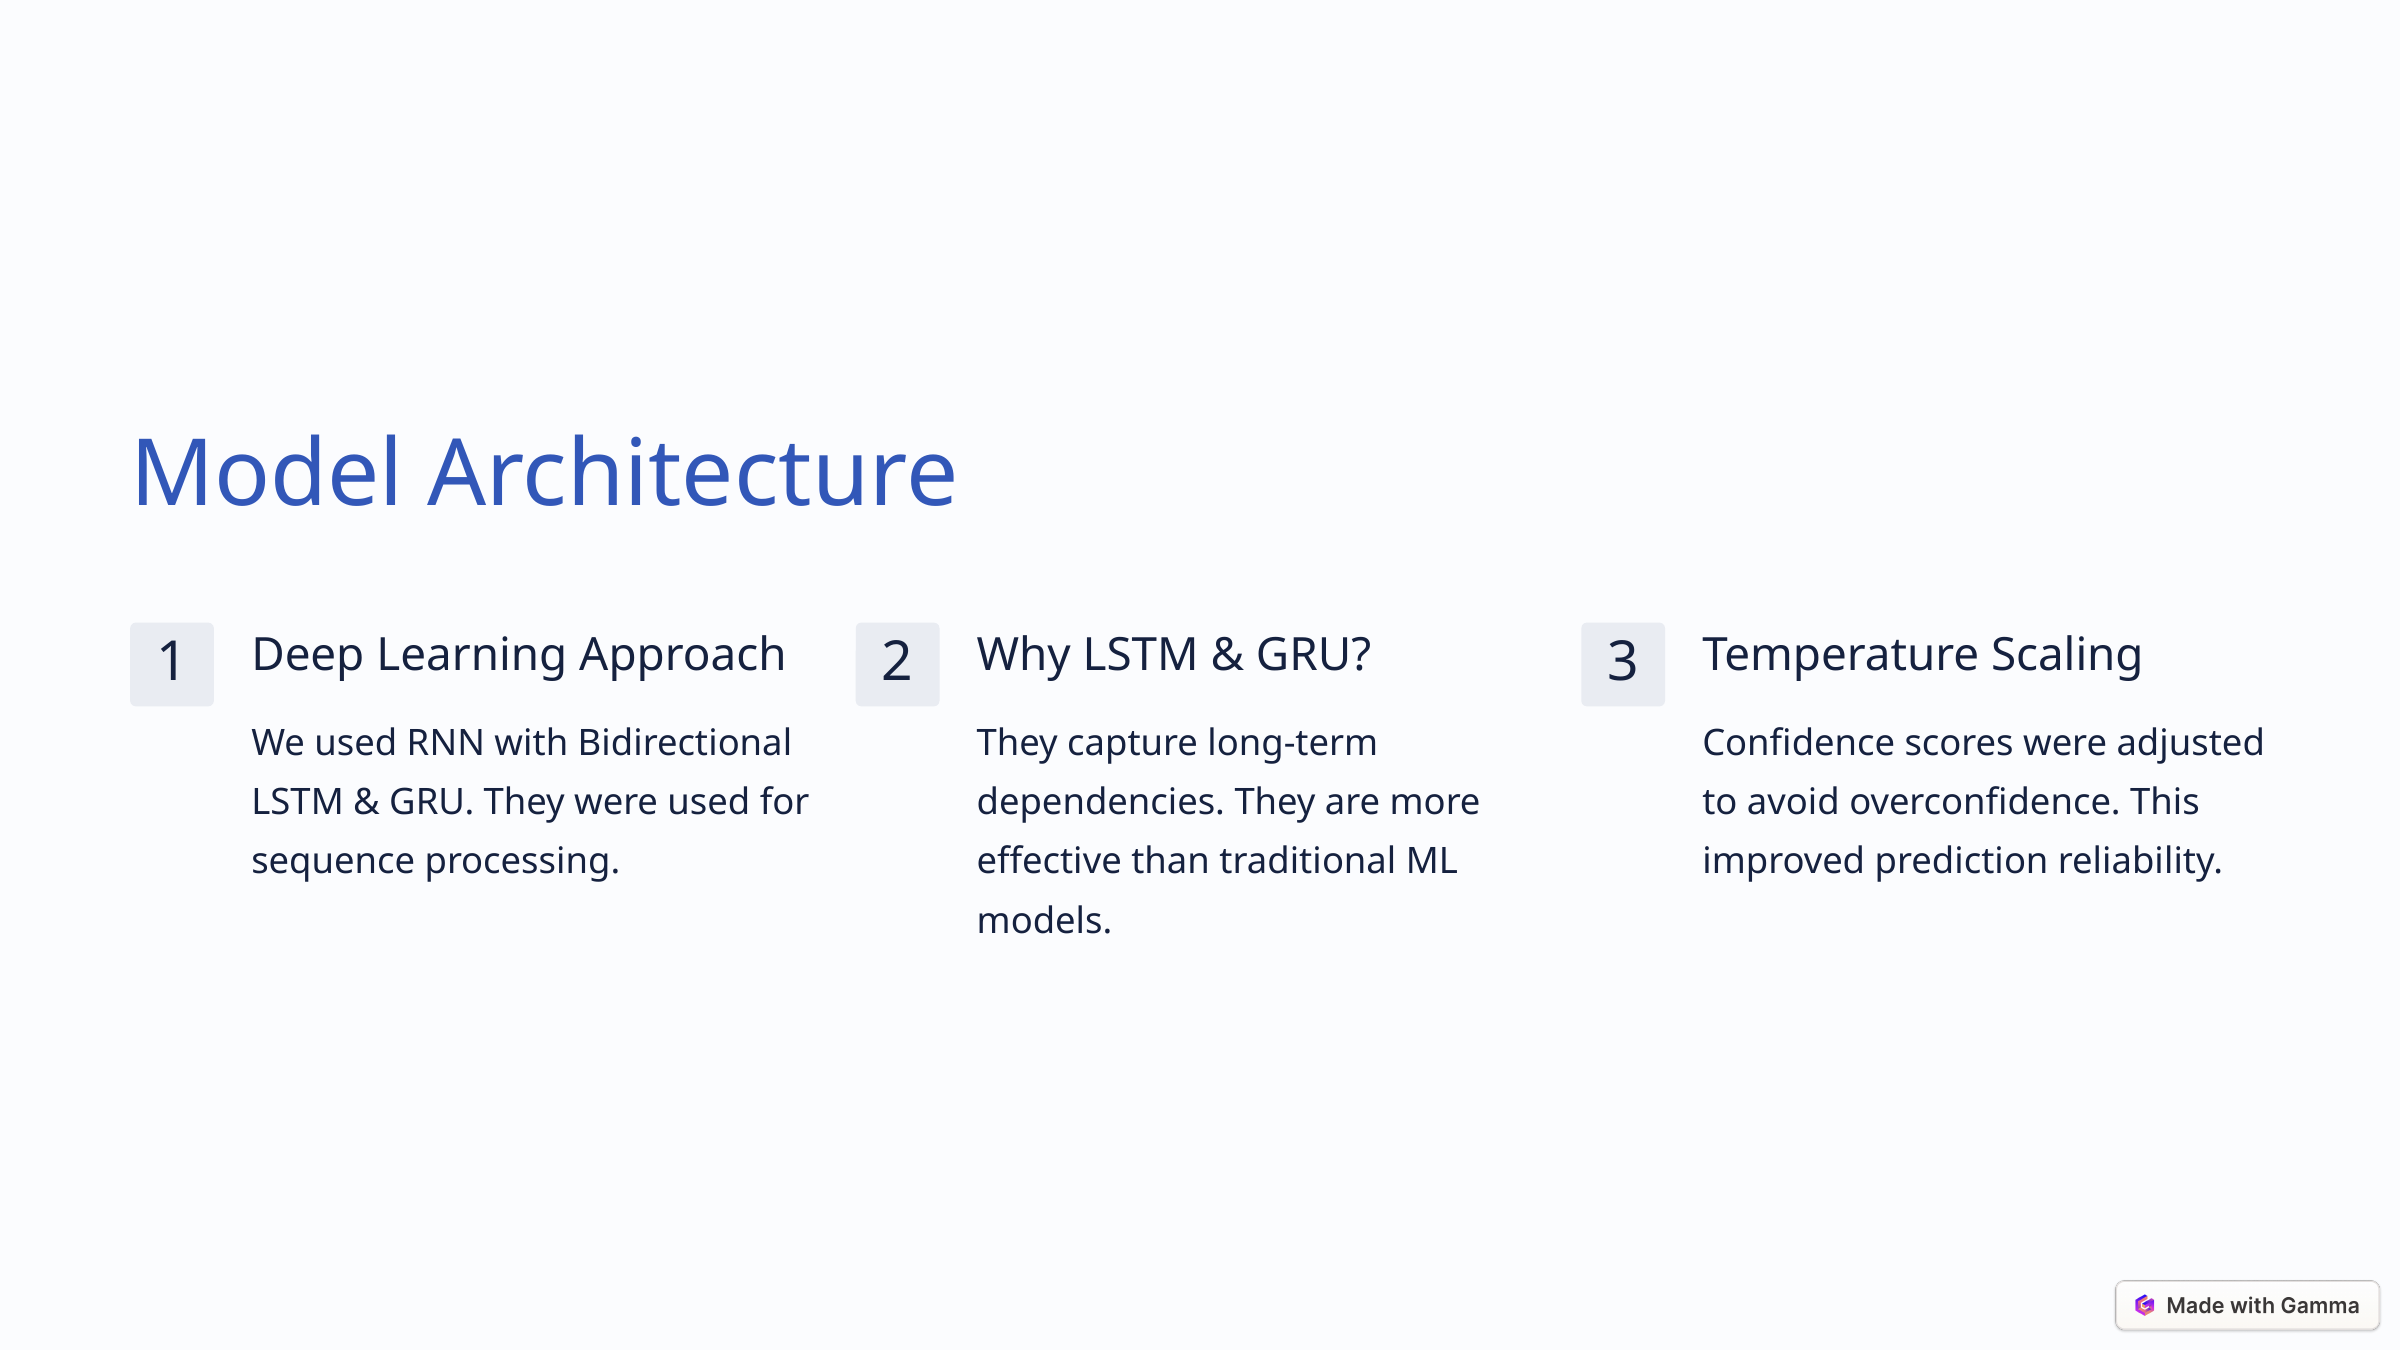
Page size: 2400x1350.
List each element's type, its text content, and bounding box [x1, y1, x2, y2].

text_box [130, 622, 214, 707]
text_box 1 [160, 636, 184, 693]
picture [2106, 1271, 2389, 1339]
text_box They capture long-term dependencies. They are more effective than traditional ML models. [976, 703, 1545, 942]
text_box 3 [1608, 636, 1639, 693]
text_box [855, 622, 940, 707]
text_box Temperature Scaling [1702, 622, 2168, 681]
text_box [1581, 622, 1666, 707]
text_box Why LSTM & GRU? [976, 622, 1442, 681]
text_box Confidence scores were adjusted to avoid overconfidence. This improved prediction reliability. [1702, 703, 2270, 882]
text_box Model Architecture [130, 408, 1061, 525]
text_box We used RNN with Bidirectional LSTM & GRU. They were used for sequence processing. [251, 703, 819, 882]
text_box Deep Learning Approach [251, 622, 794, 681]
text_box 2 [882, 636, 913, 693]
